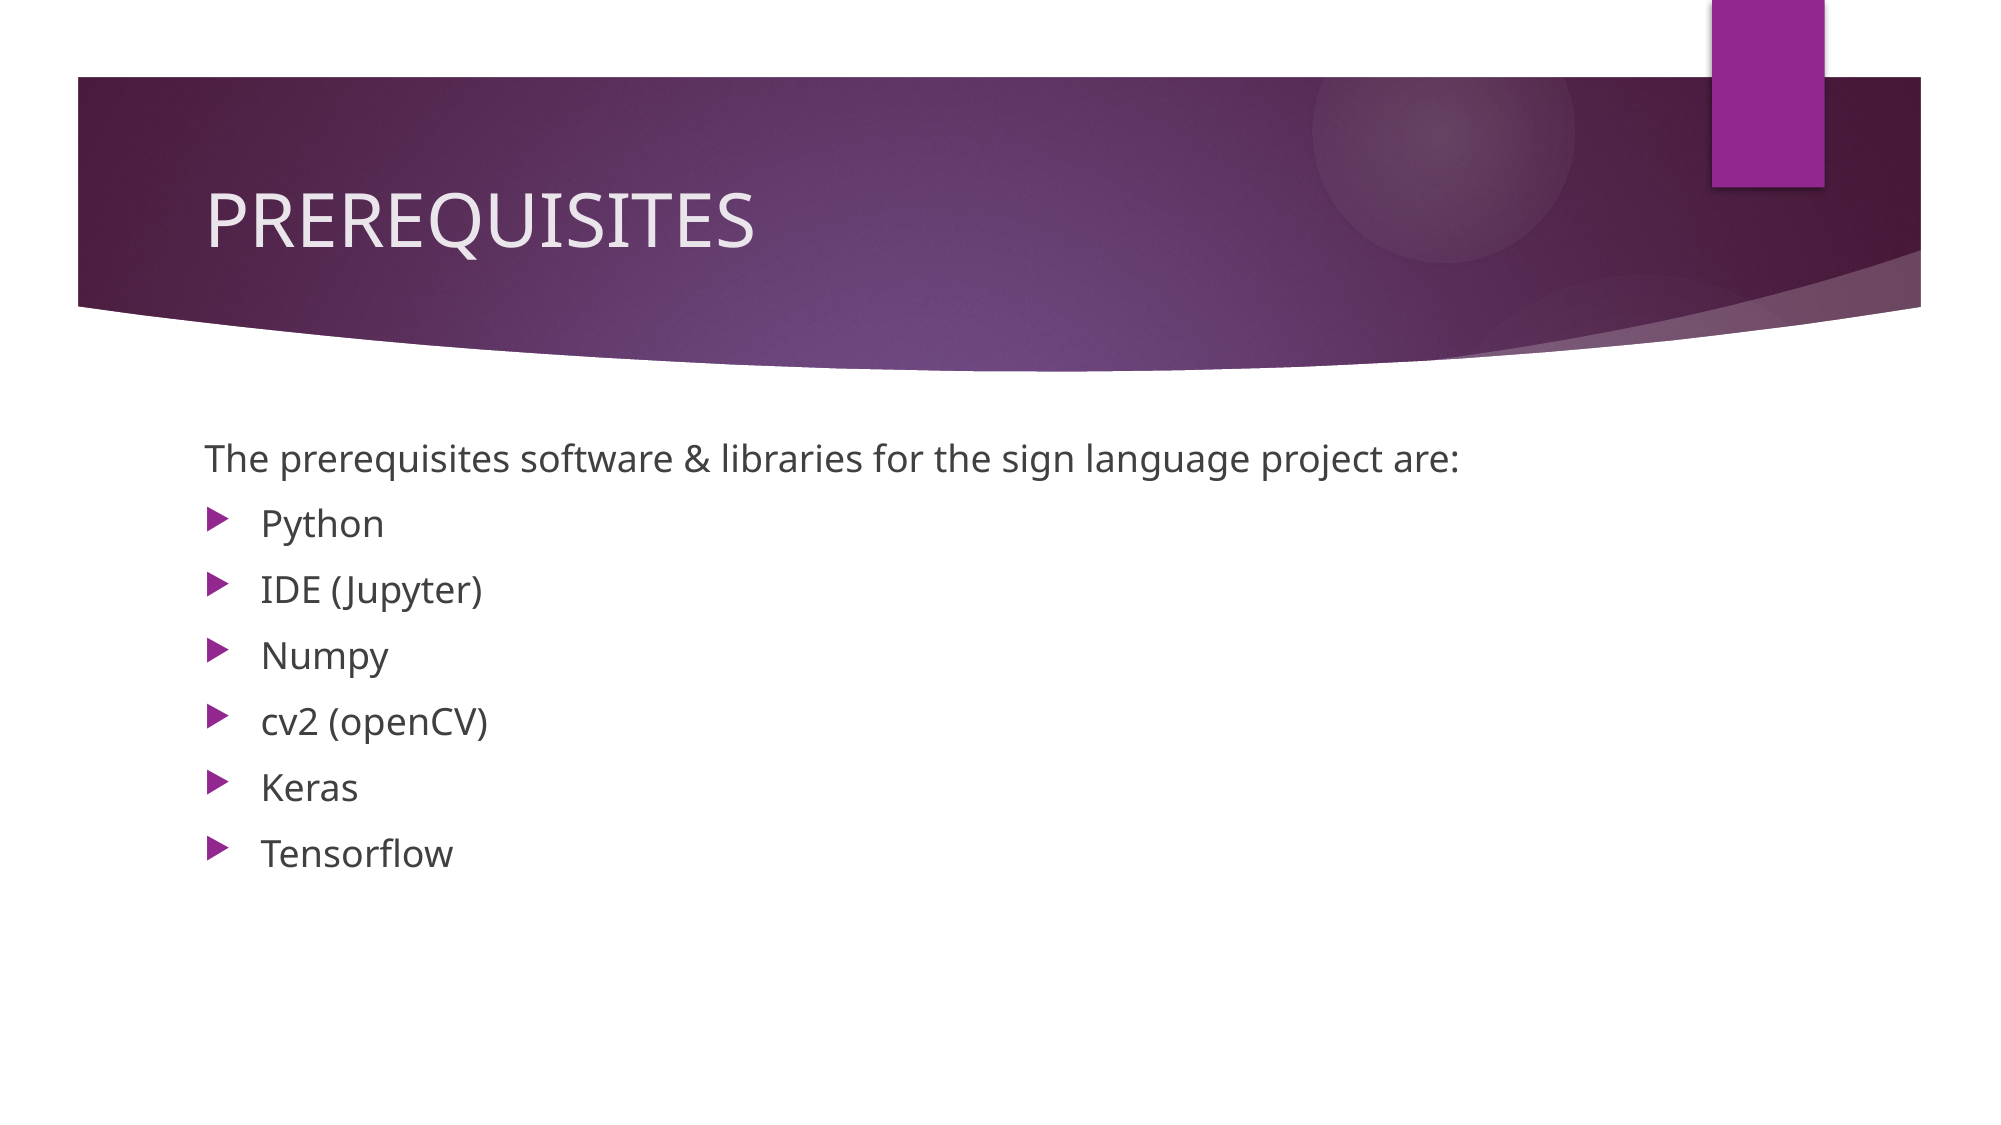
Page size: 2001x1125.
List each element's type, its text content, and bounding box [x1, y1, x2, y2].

list The prerequisites software & libraries for the sign language project are: Python IDE (Jupyter) Numpy cv2 (openCV) Keras Tensorflow [189, 427, 1627, 988]
title PREREQUISITES [189, 159, 1627, 276]
